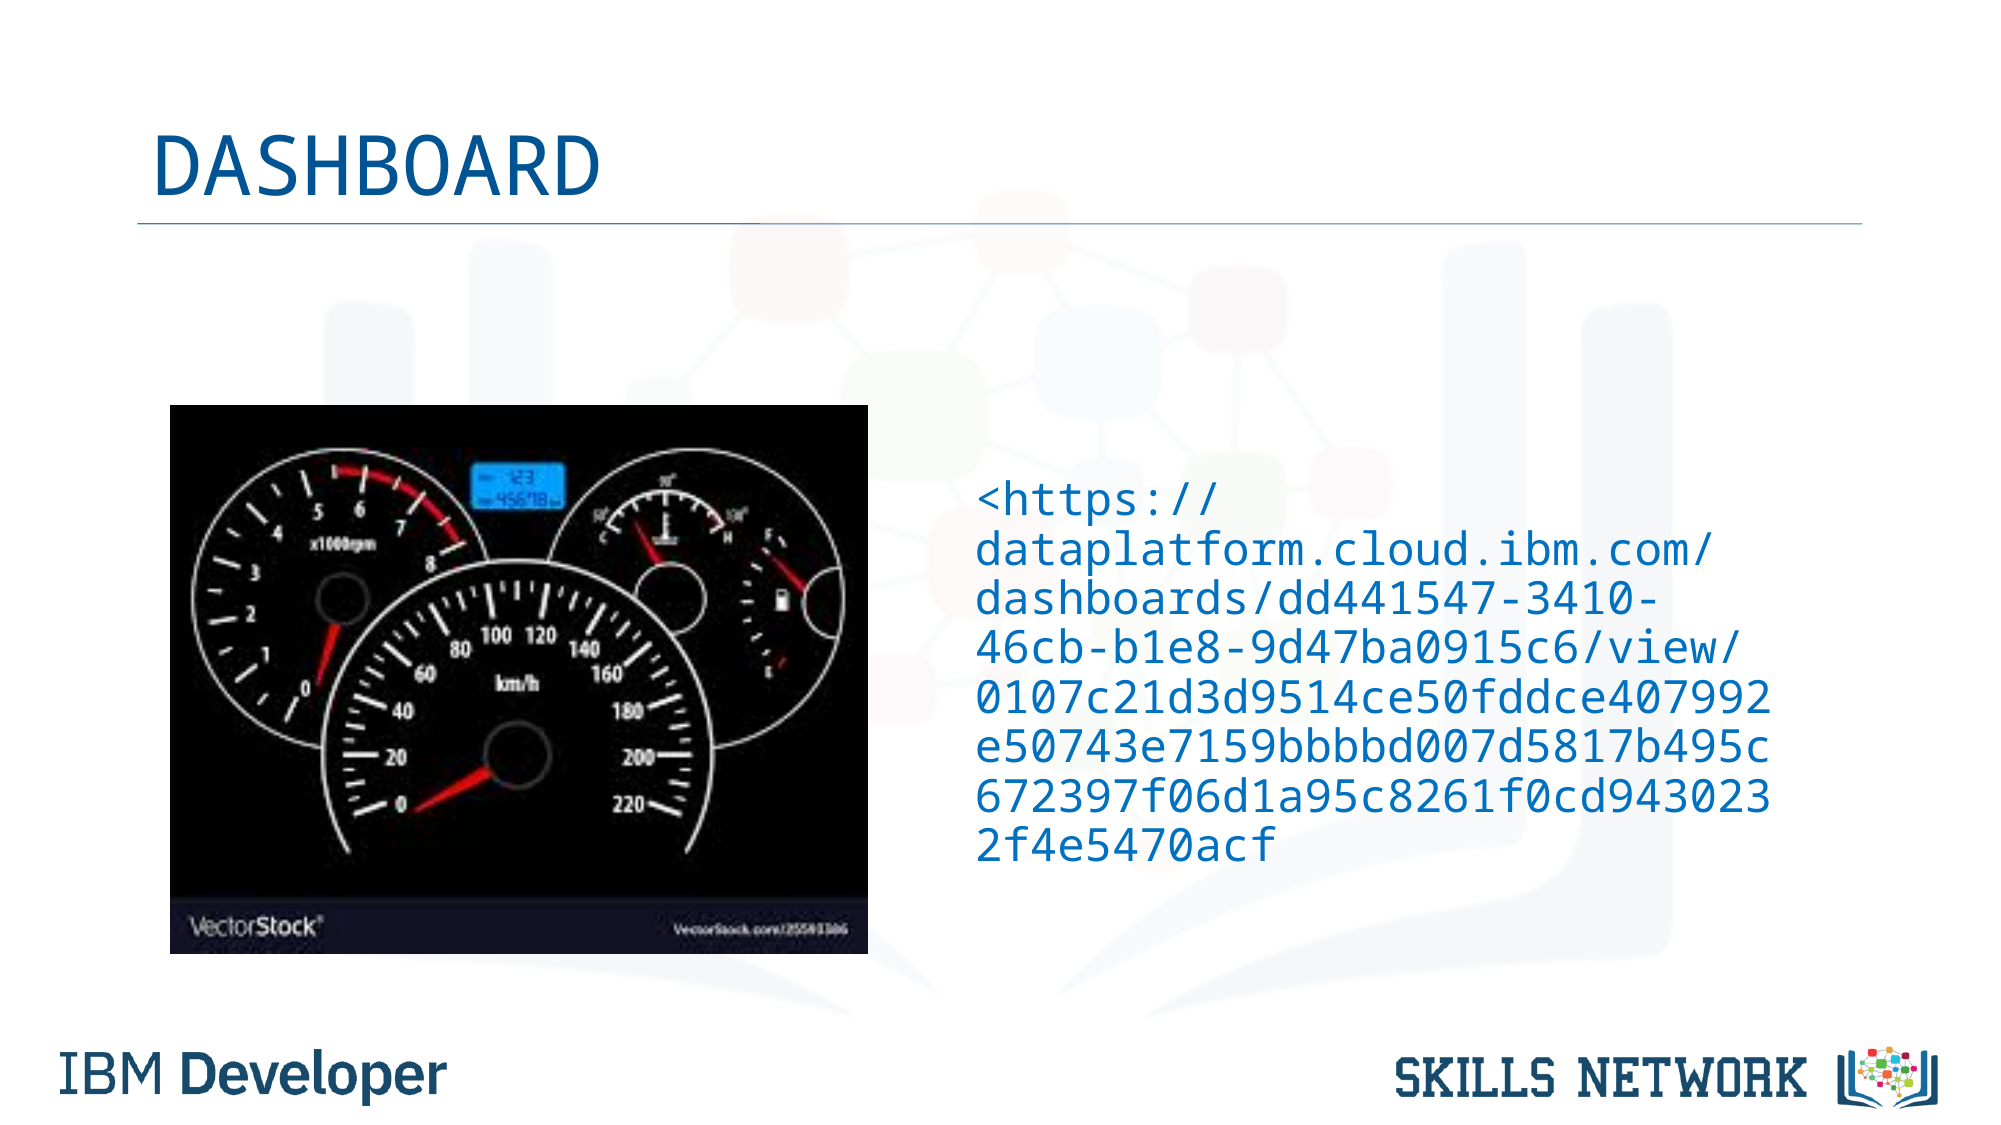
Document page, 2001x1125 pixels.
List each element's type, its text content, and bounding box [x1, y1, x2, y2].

picture [55, 1045, 459, 1108]
picture [170, 405, 868, 954]
title DASHBOARD [137, 59, 1863, 278]
picture [1390, 1045, 1945, 1111]
list <https://dataplatform.cloud.ibm.com/dashboards/dd441547-3410-46cb-b1e8-9d47ba0915c6/view/0107c21d3d9514ce50fddce407992e50743e7159bbbbd007d5817b495c672397f06d1a95c8261f0cd9430232f4e5470acf [959, 468, 1788, 891]
